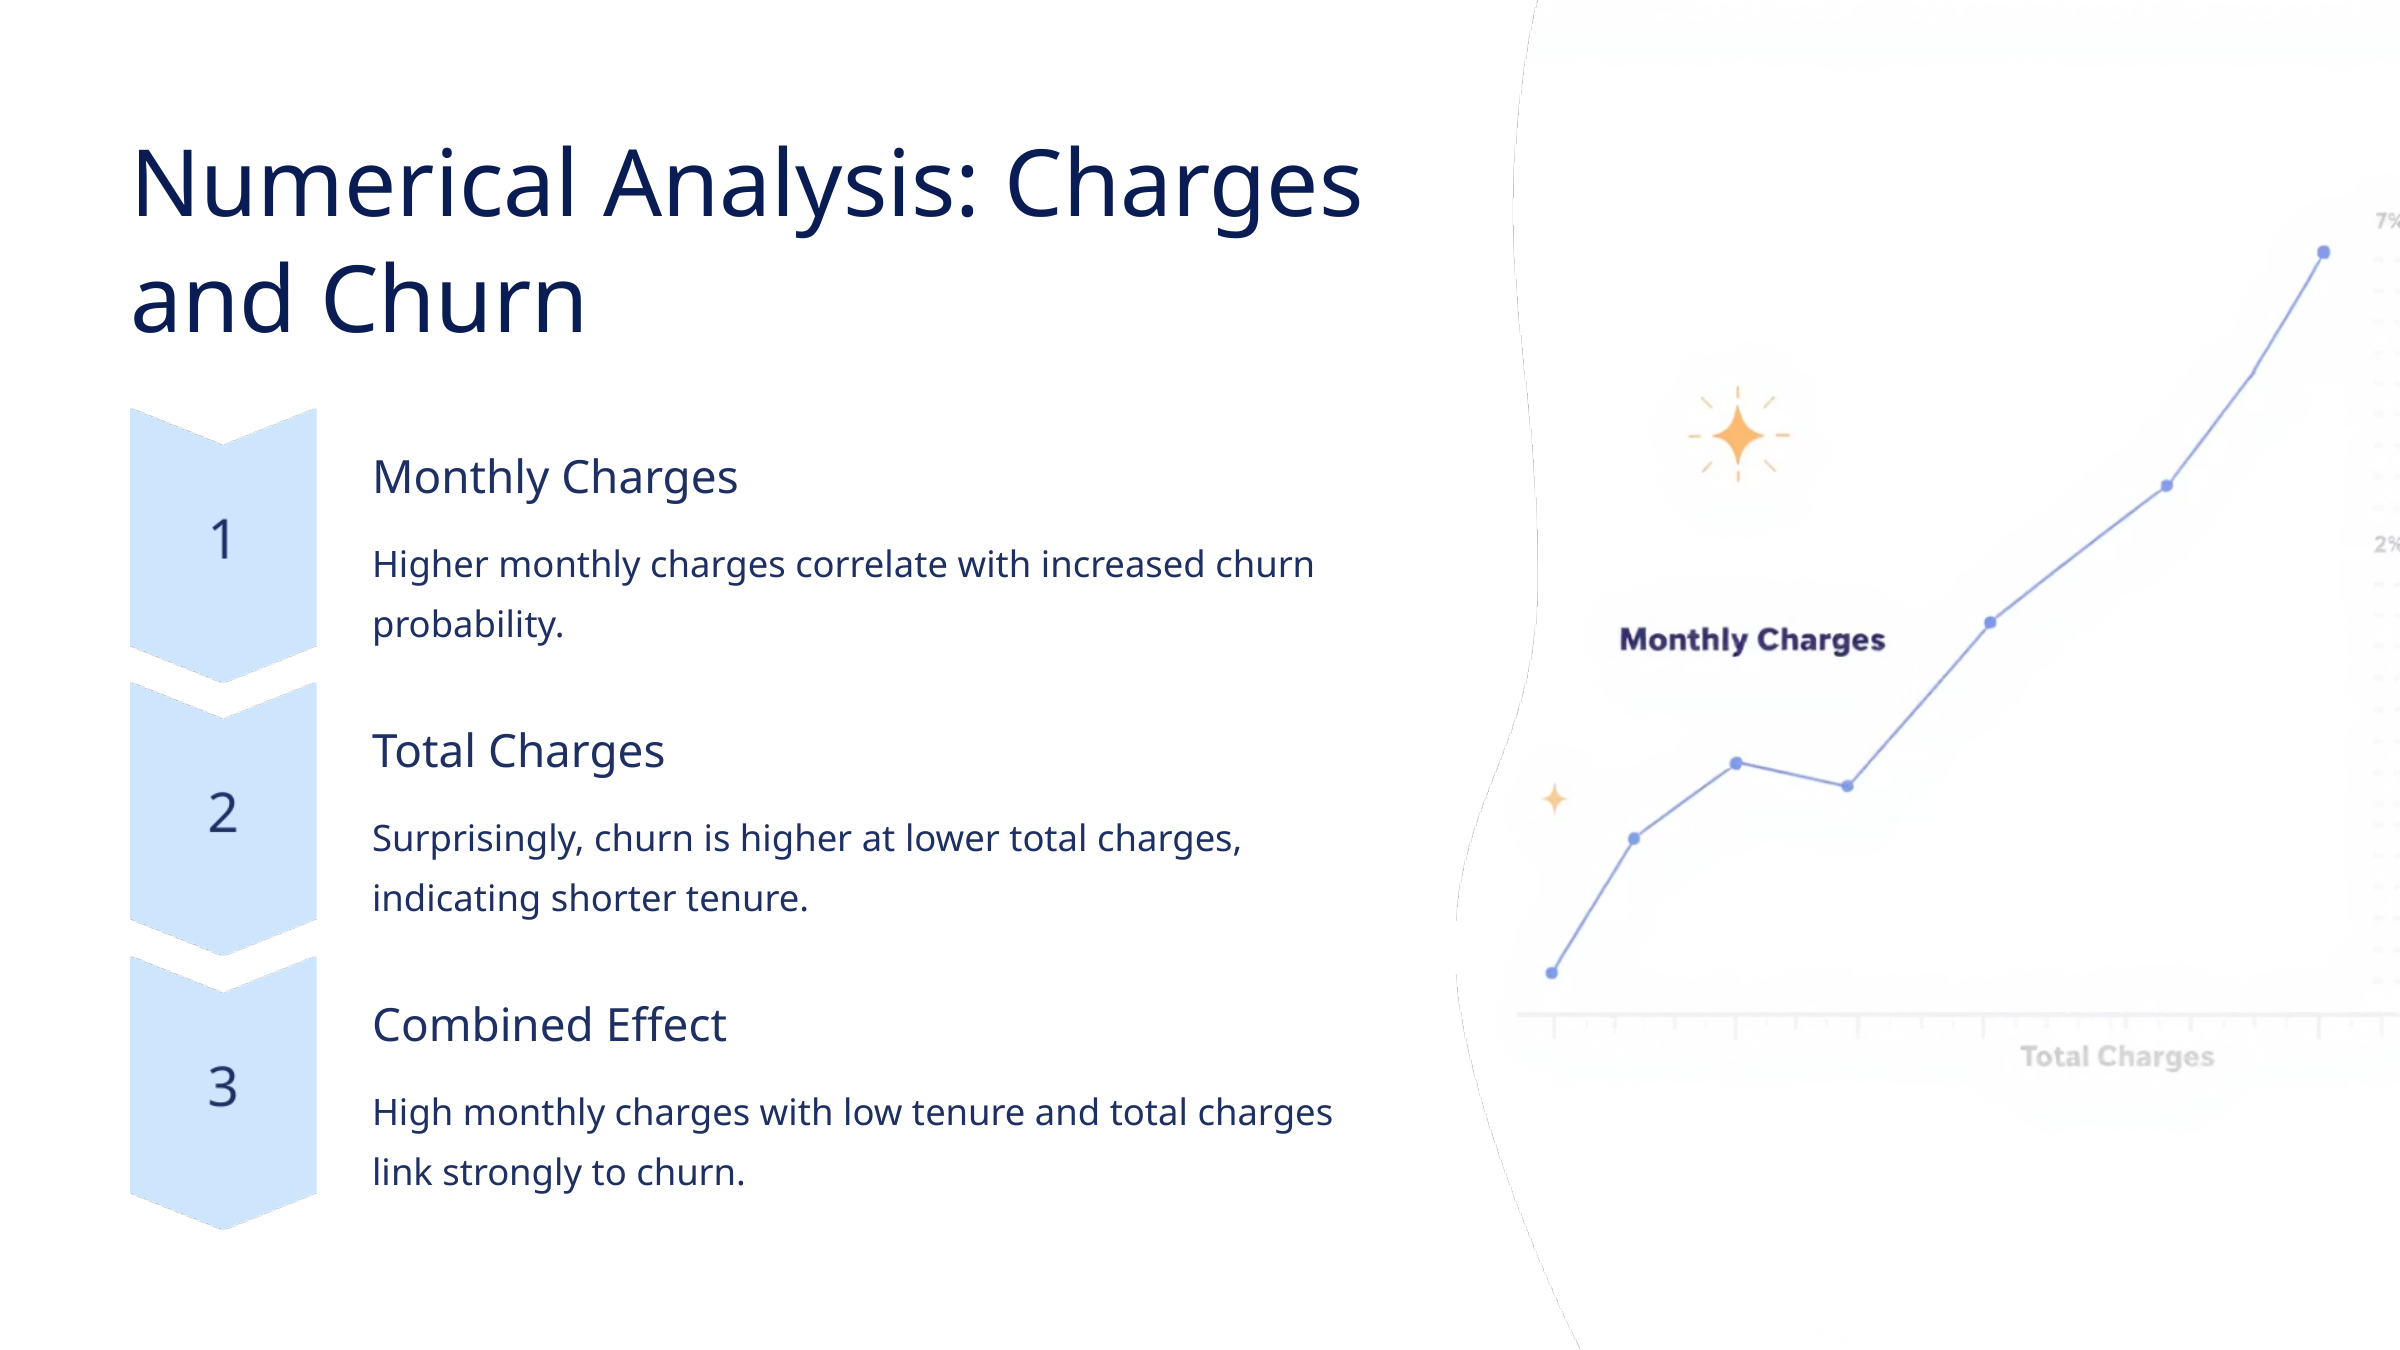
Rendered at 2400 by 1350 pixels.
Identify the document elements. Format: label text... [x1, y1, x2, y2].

text_box Total Charges [371, 719, 838, 778]
text_box Higher monthly charges correlate with increased churn probability. [372, 525, 1370, 645]
text_box Surprisingly, churn is higher at lower total charges, indicating shorter tenure. [372, 799, 1370, 919]
text_box Combined Effect [371, 993, 838, 1052]
text_box Monthly Charges [371, 445, 838, 504]
picture [1454, 0, 2400, 1350]
text_box High monthly charges with low tenure and total charges link strongly to churn. [372, 1073, 1370, 1193]
picture [130, 408, 317, 1230]
text_box Numerical Analysis: Charges and Churn [130, 119, 1370, 353]
